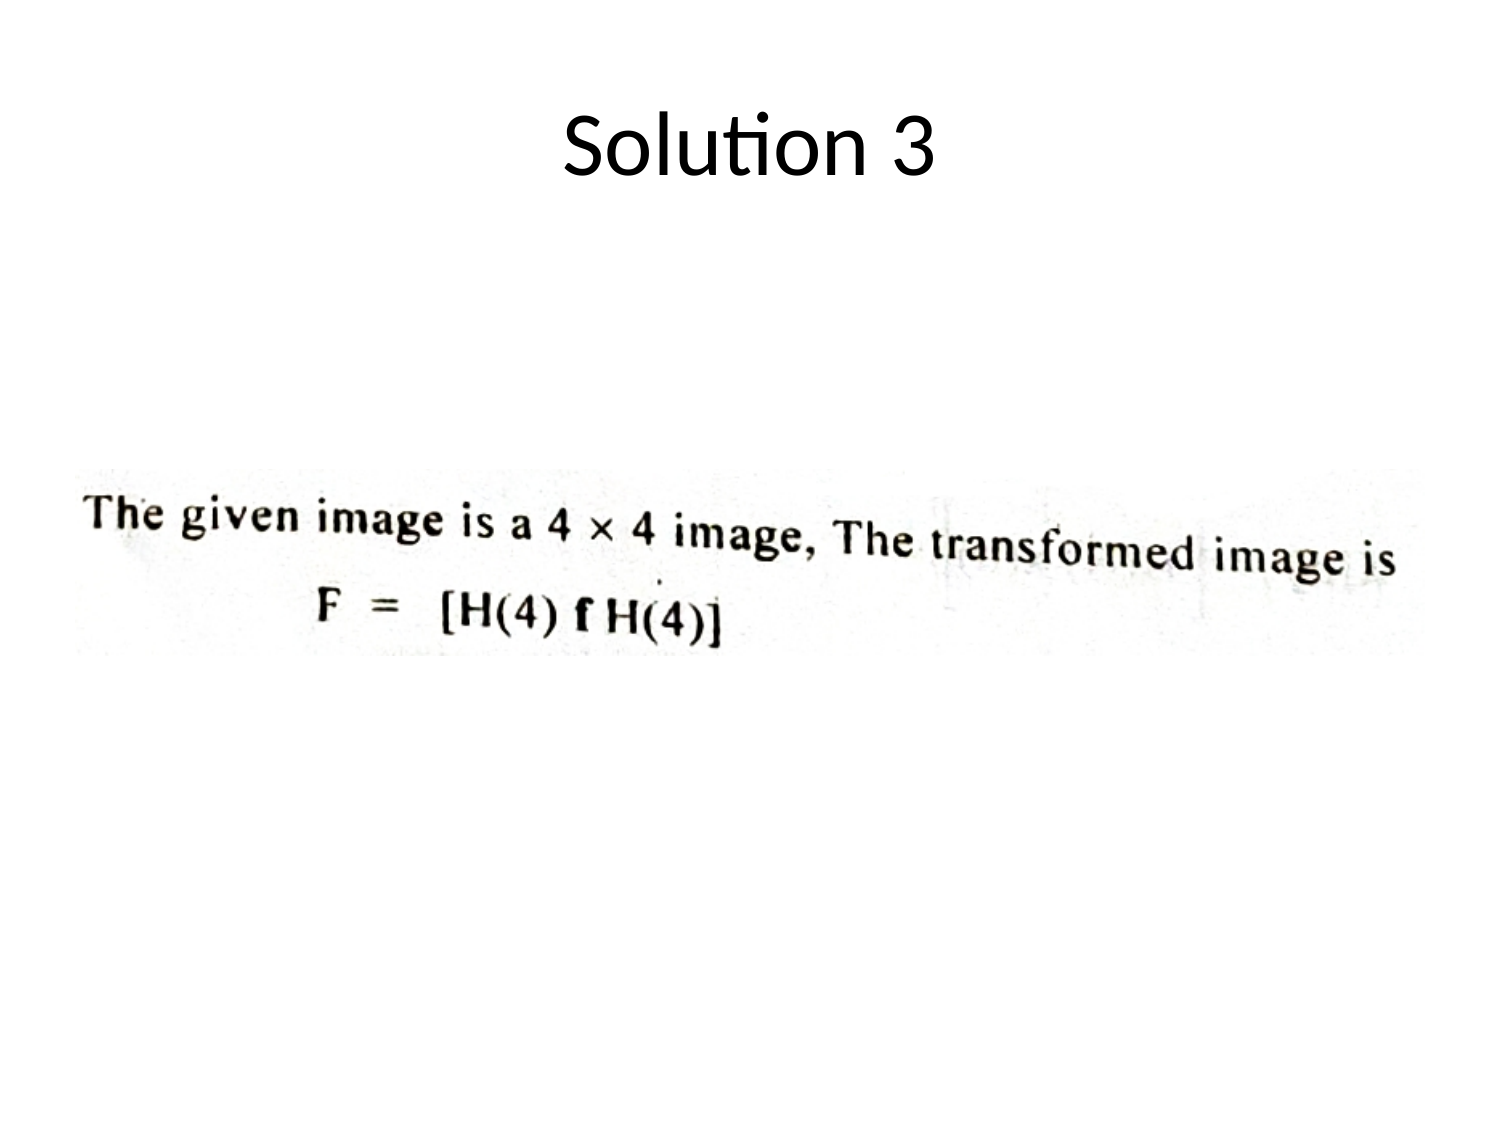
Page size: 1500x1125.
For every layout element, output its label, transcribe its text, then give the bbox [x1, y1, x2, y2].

picture [74, 469, 1426, 656]
title Solution 3 [75, 45, 1425, 233]
